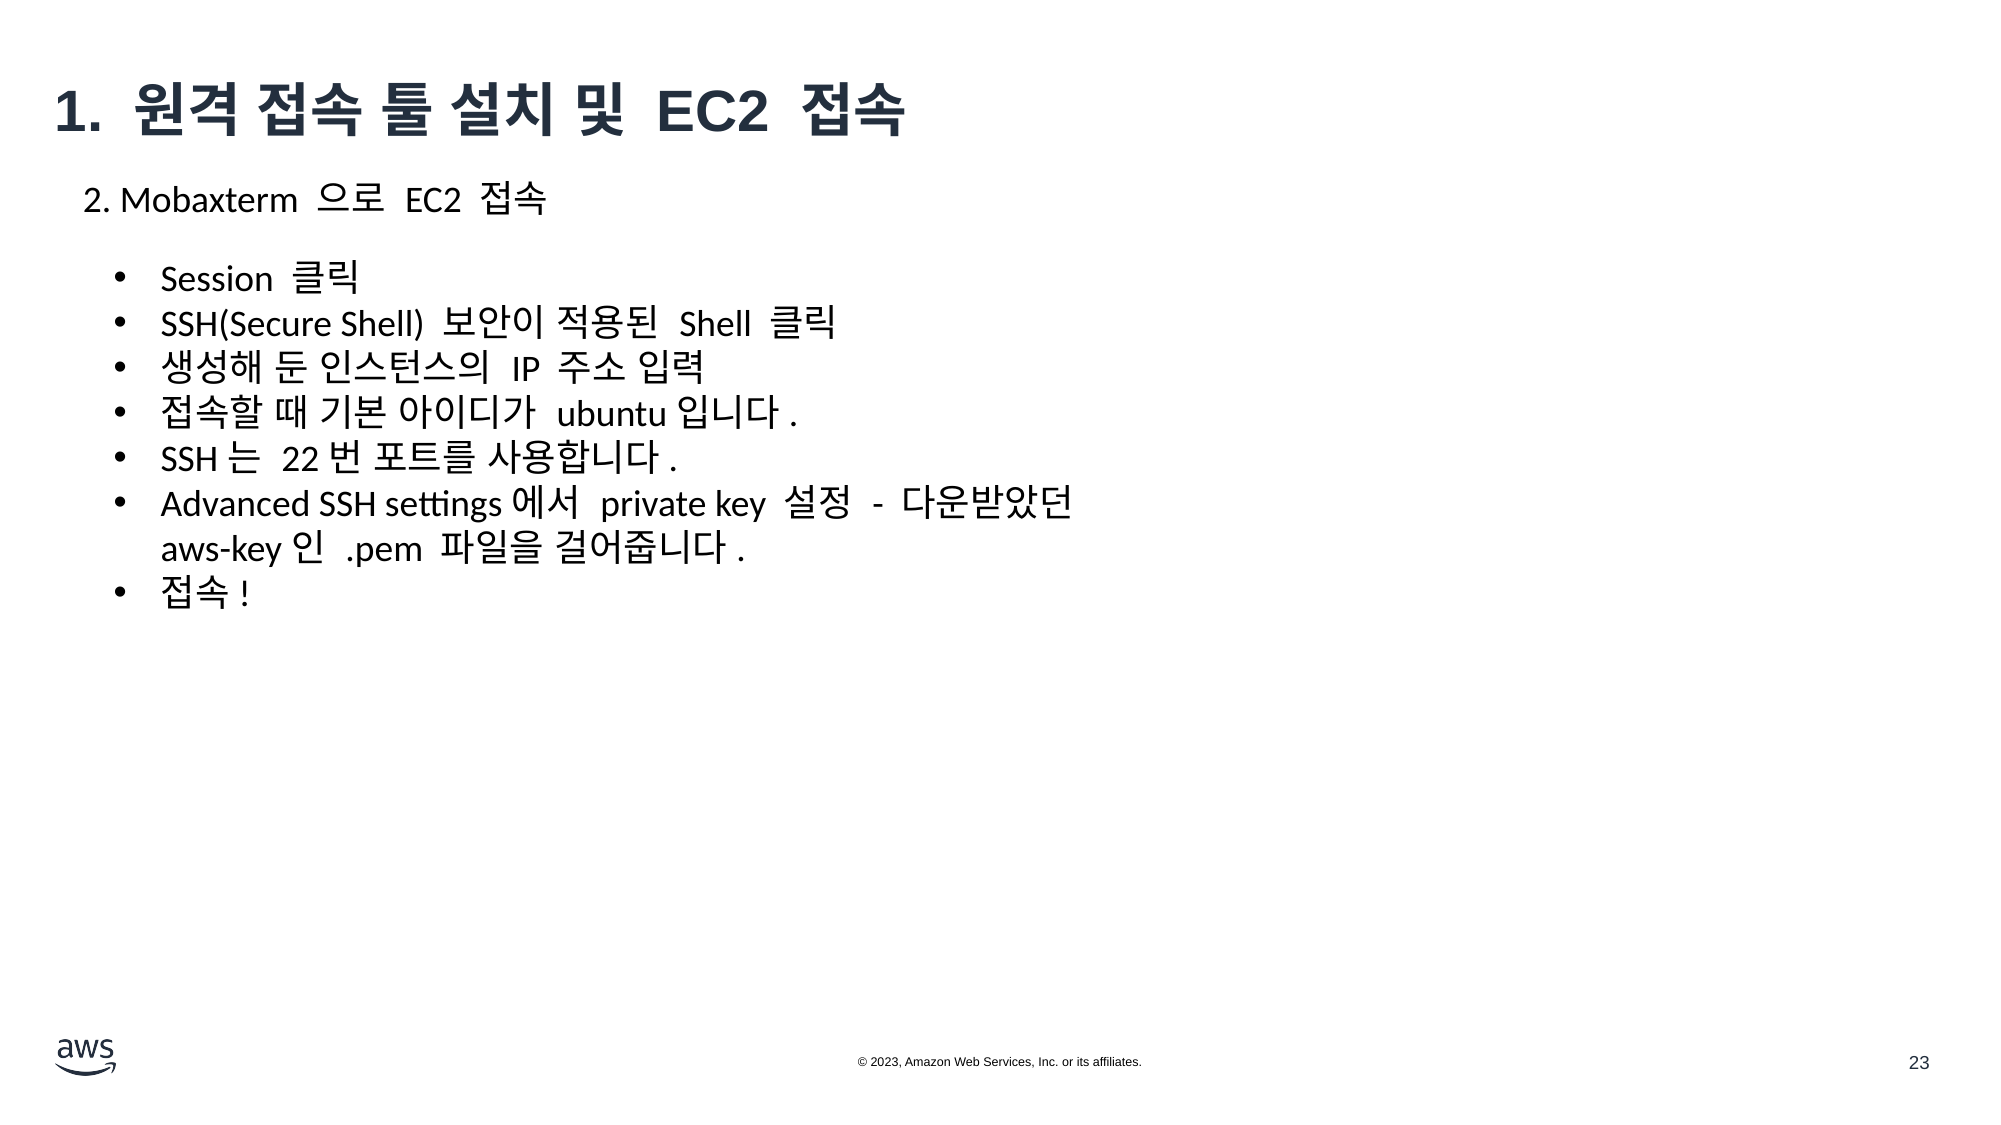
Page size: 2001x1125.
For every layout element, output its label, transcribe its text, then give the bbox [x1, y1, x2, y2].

picture [55, 1039, 116, 1076]
slide_number 23 [1494, 1031, 1945, 1092]
text_box 2. Mobaxterm 으로 EC2 접속 [68, 167, 1760, 228]
title 1. 원격 접속 툴 설치 및 EC2 접속 [39, 59, 1961, 166]
text_box Session 클릭 SSH(Secure Shell) 보안이 적용된 Shell 클릭 생성해 둔 인스턴스의 IP 주소 입력 접속할 때 기본 아이디가 ubuntu입니다. SSH는 22번 포트를 사용합니다. Advanced SSH settings에서 private key 설정 - 다운받았던 aws-key인 .pem 파일을 걸어줍니다. 접속! [98, 246, 1100, 622]
footer © 2023, Amazon Web Services, Inc. or its affiliates. [662, 1031, 1338, 1092]
